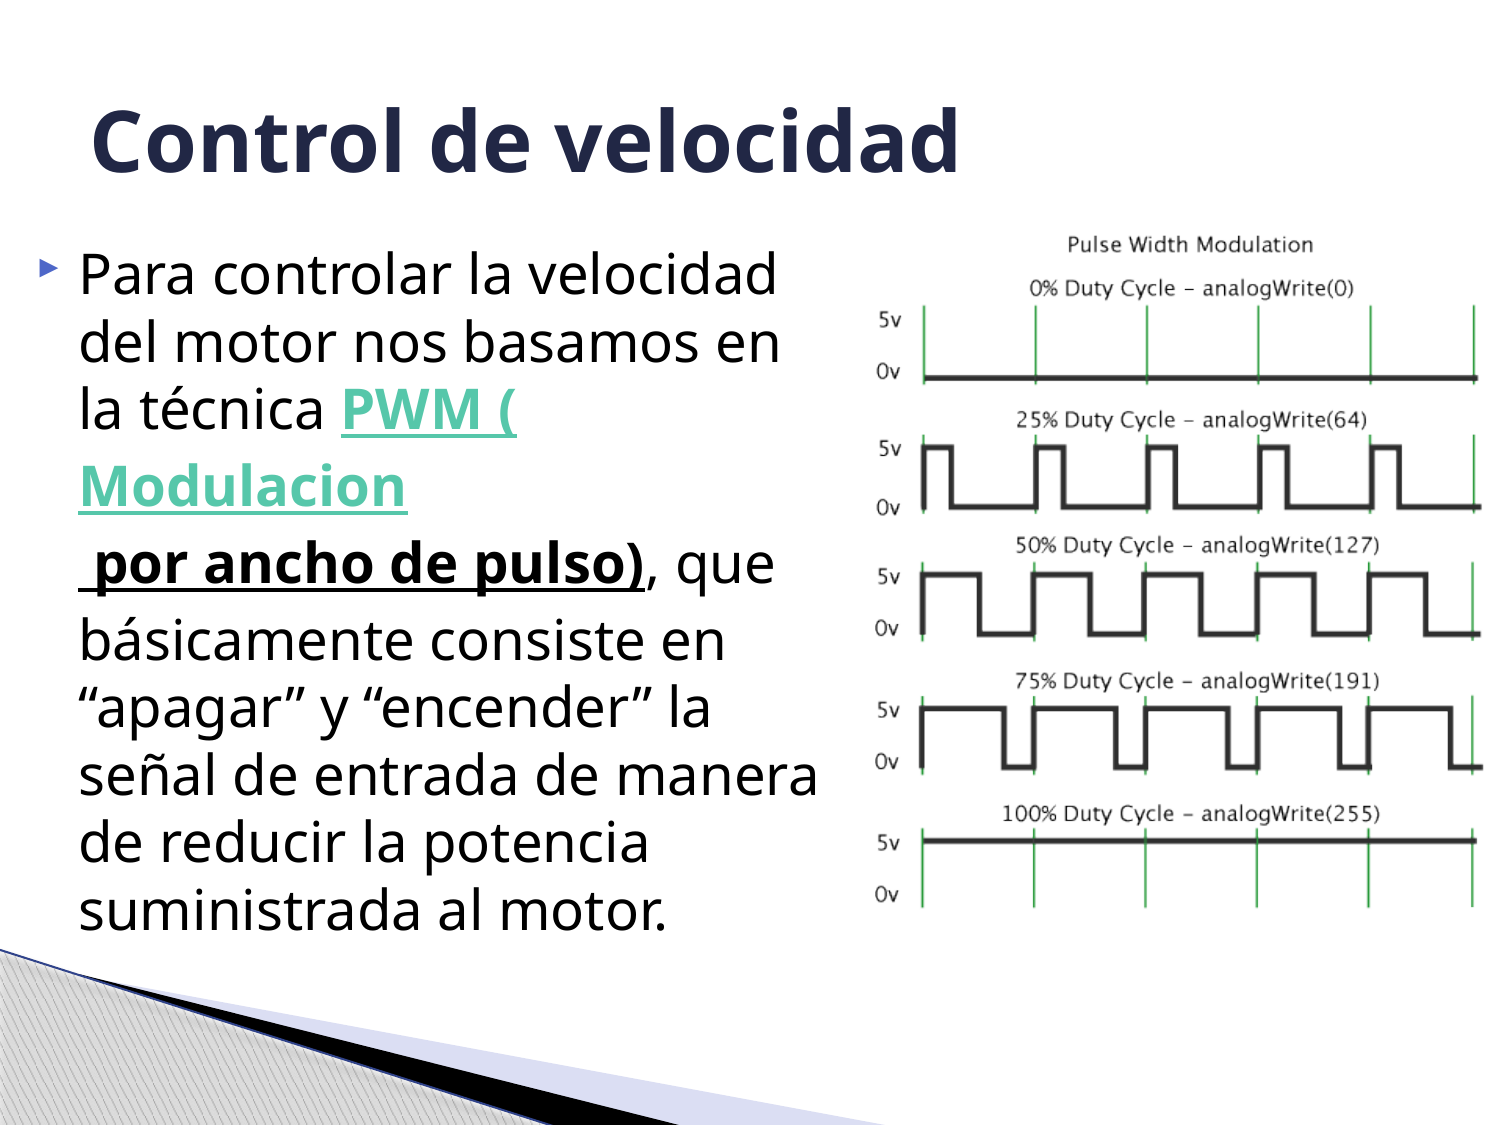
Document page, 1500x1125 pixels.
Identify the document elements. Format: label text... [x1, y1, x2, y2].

title Control de velocidad [75, 45, 1425, 233]
list Para controlar la velocidad del motor nos basamos en la técnica PWM (Modulacion por ancho de pulso), que básicamente consiste en “apagar” y “encender” la señal de entrada de manera de reducir la potencia suministrada al motor. [3, 231, 844, 1012]
picture [875, 231, 1500, 917]
